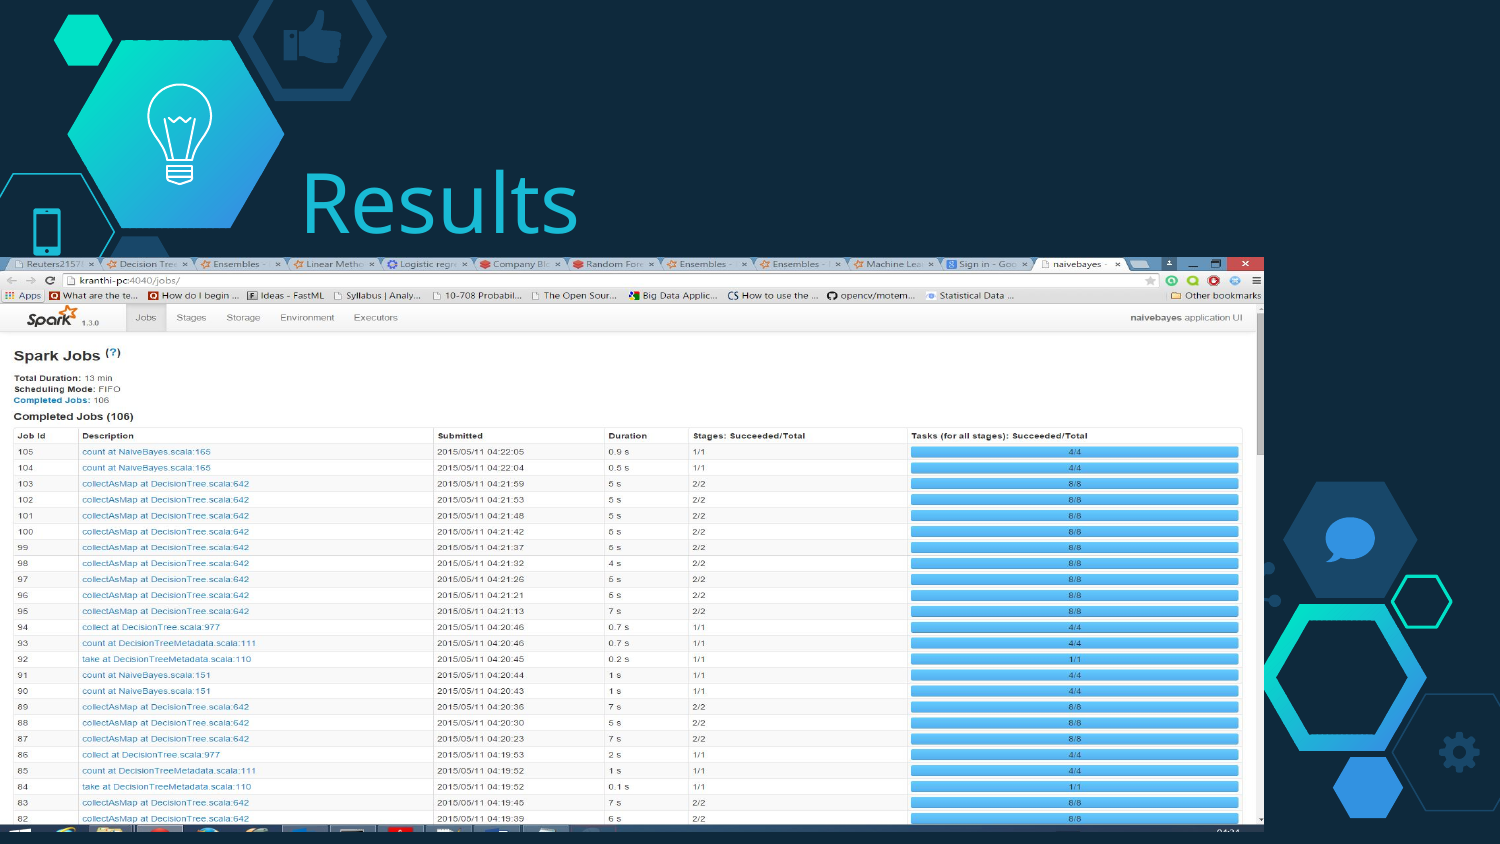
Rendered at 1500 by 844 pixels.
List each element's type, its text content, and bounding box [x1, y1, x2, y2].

picture [0, 257, 1264, 832]
title Results [284, 134, 1096, 241]
